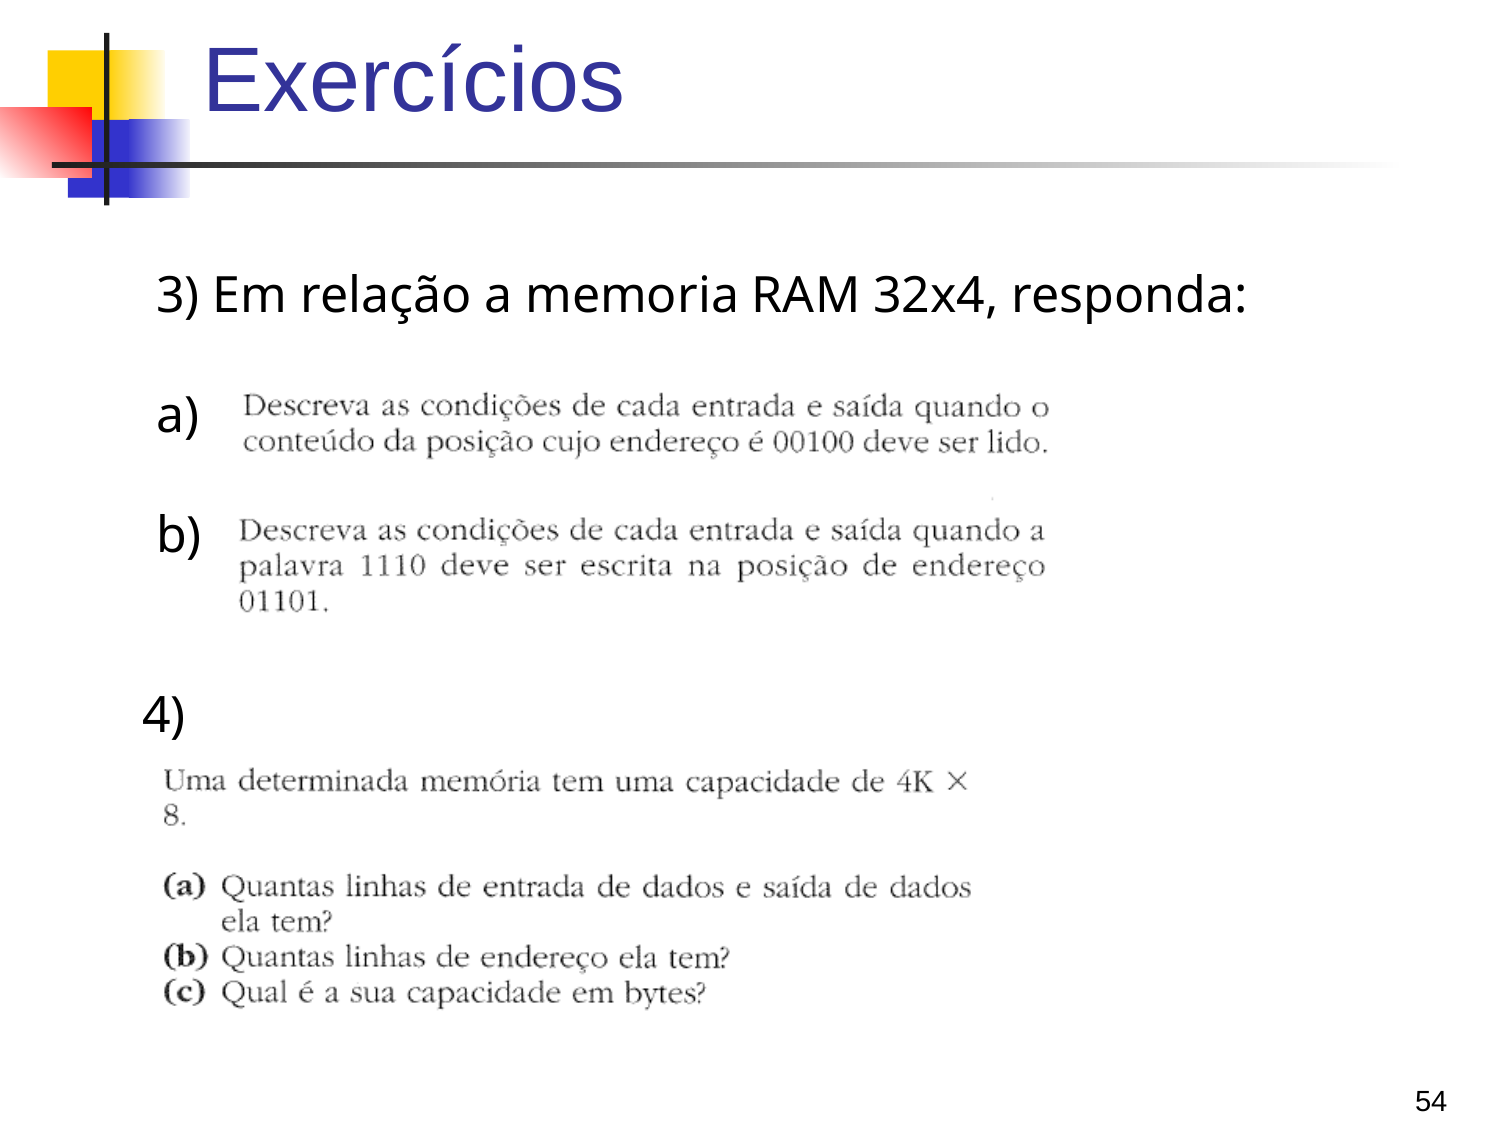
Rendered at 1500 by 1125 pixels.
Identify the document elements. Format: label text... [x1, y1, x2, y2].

text_box 4) [127, 674, 214, 750]
picture [229, 491, 1092, 625]
text_box 3) Em relação a memoria RAM 32x4, responda: a) b) [141, 255, 1263, 571]
title Exercícios [187, 0, 1467, 138]
slide_number 54 [1149, 1049, 1463, 1125]
picture [135, 757, 996, 1042]
picture [235, 379, 1092, 488]
